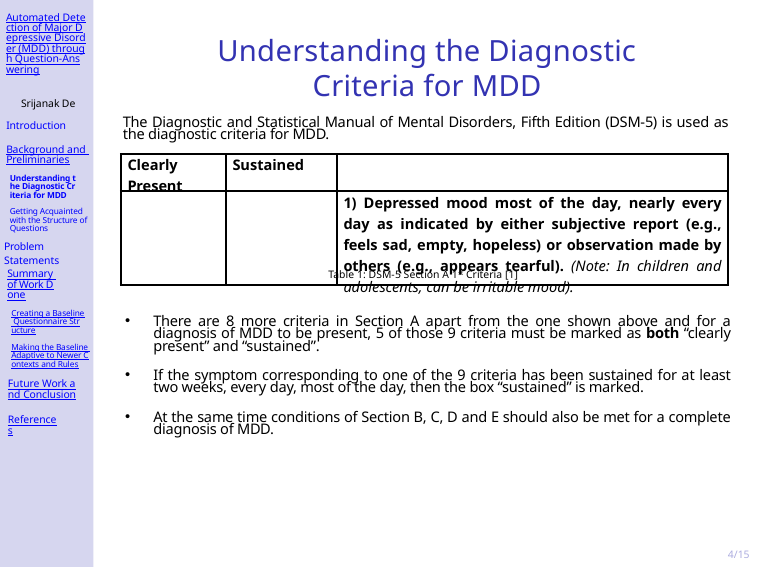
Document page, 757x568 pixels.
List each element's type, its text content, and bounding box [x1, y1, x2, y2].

table_header [338, 155, 727, 190]
text_box The Diagnostic and Statistical Manual of Mental Disorders, Fifth Edition (DSM-5) is used as the diagnostic criteria for MDD. [120, 115, 729, 143]
table_header Clearly Present [122, 155, 225, 190]
title Understanding the Diagnostic Criteria for MDD [115, 29, 641, 128]
text_box Summary of Work Done Creating a Baseline Questionnaire Structure Making the Baseline Adaptive to Newer Contexts and Rules [5, 265, 92, 315]
table_header Sustained [227, 155, 336, 190]
text_box References [5, 411, 59, 428]
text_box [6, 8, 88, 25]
text_box Table 1: DSM-5 Section A 1st Criteria [1] [255, 261, 594, 289]
slide_number 4/15 [716, 550, 753, 563]
table_cell [122, 192, 225, 284]
text_box Srijanak De [12, 95, 85, 110]
table_cell [227, 192, 336, 284]
text_box There are 8 more criteria in Section A apart from the one shown above and for a diagnosis of MDD to be present, 5 of those 9 criteria must be marked as both “clearly present” and “sustained”. If the symptom corresponding to one of the 9 criteria has been sustained for at least two weeks, every day, most of the day, then the box “sustained” is marked. At the same time conditions of Section B, C, D and E should also be met for a complete diagnosis of MDD. [123, 314, 731, 438]
table_cell 1) Depressed mood most of the day, nearly every day as indicated by either subjective report (e.g., feels sad, empty, hopeless) or observation made by others (e.g., appears tearful). (Note: In children and adolescents, can be irritable mood). [338, 192, 727, 284]
text_box Introduction Background and Preliminaries Understanding the Diagnostic Criteria for MDD Getting Acquainted with the Structure of Questions Problem Statements [4, 110, 92, 224]
text_box Future Work and Conclusion [5, 368, 82, 392]
